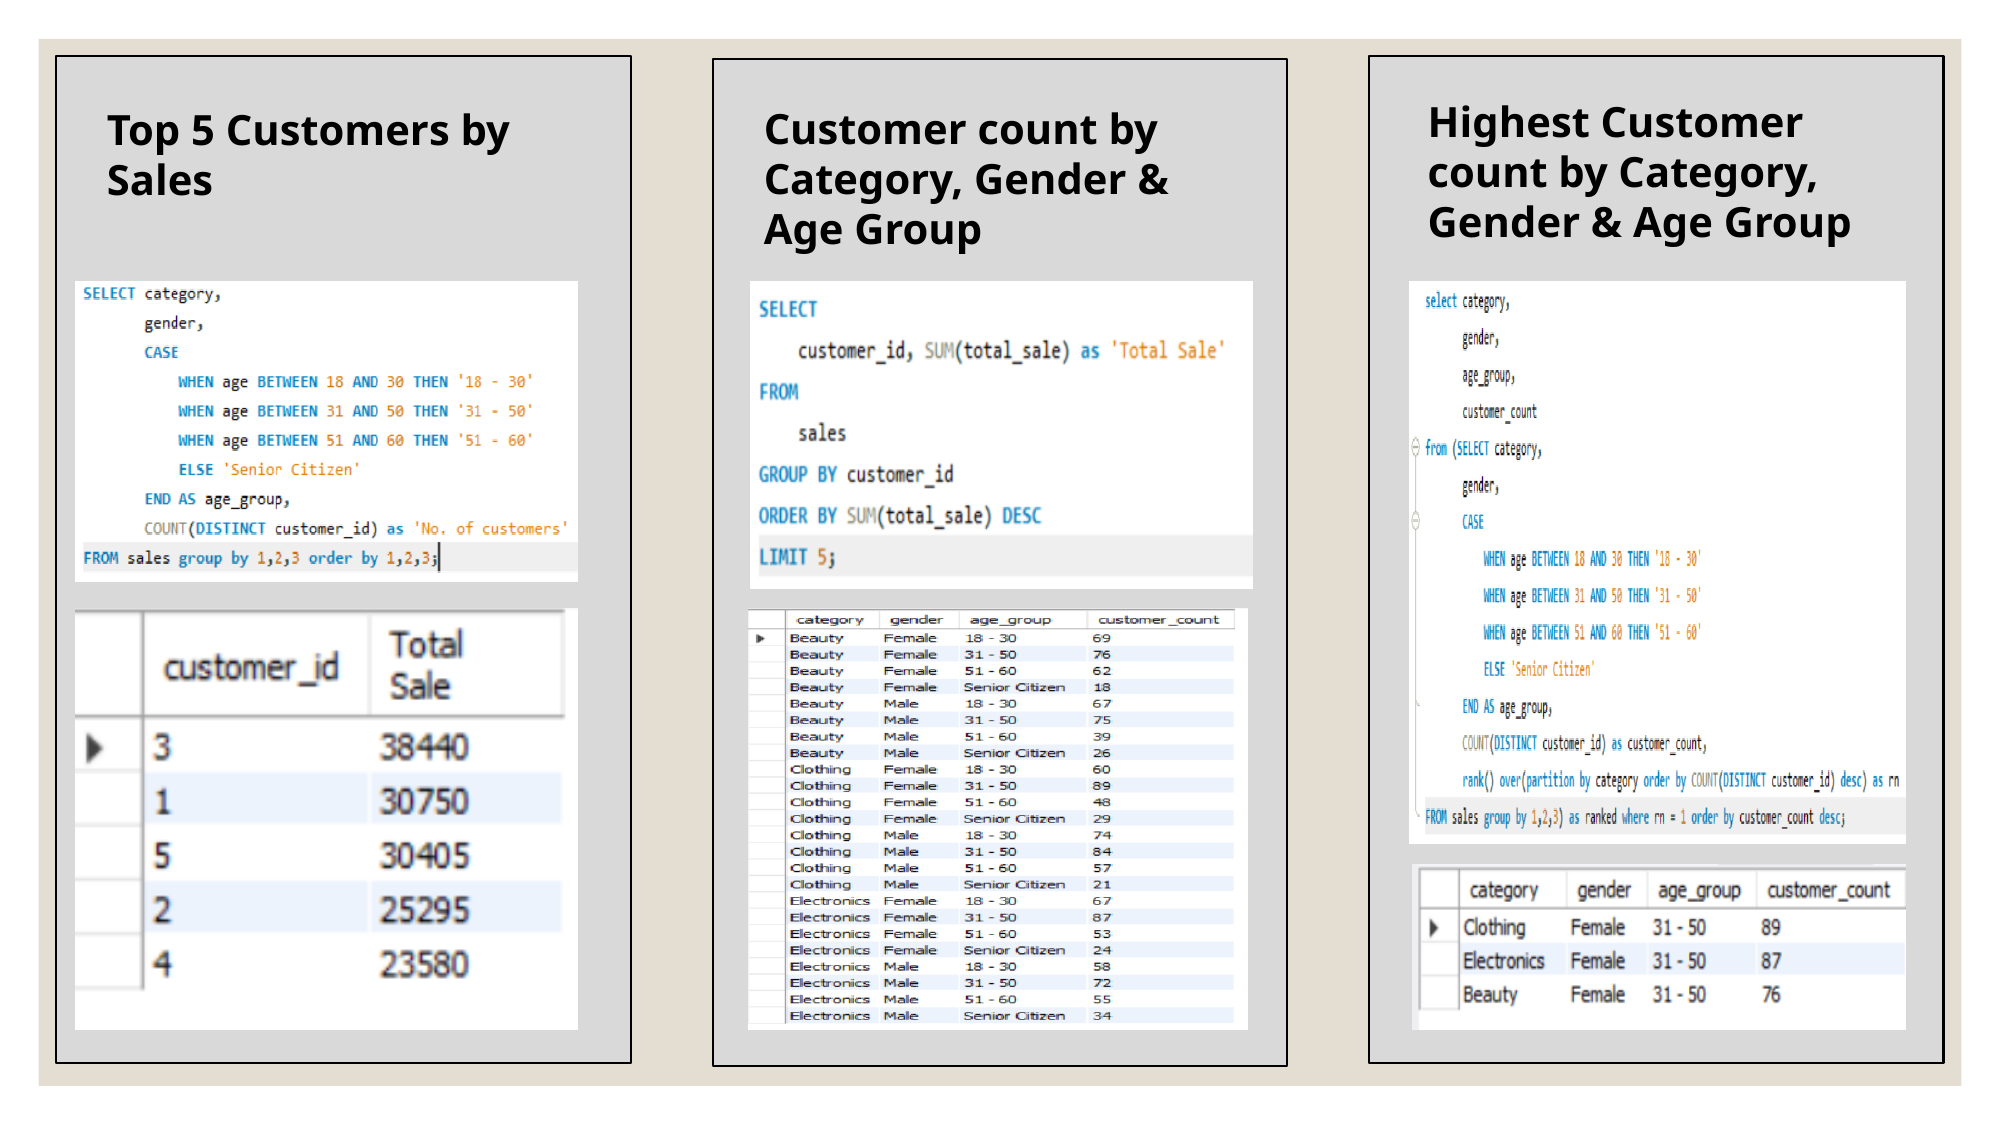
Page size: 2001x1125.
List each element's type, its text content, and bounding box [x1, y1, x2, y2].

picture [75, 281, 578, 582]
text_box Customer count by Category, Gender & Age Group [748, 95, 1254, 261]
text_box Top 5 Customers by Sales [92, 96, 578, 212]
picture [1409, 281, 1906, 844]
text_box [1368, 55, 1945, 1064]
picture [75, 607, 578, 1030]
picture [1412, 864, 1906, 1030]
text_box Highest Customer count by Category, Gender & Age Group [1412, 88, 1908, 254]
text_box [55, 55, 632, 1064]
text_box [712, 58, 1288, 1067]
picture [748, 607, 1248, 1030]
picture [750, 281, 1253, 589]
